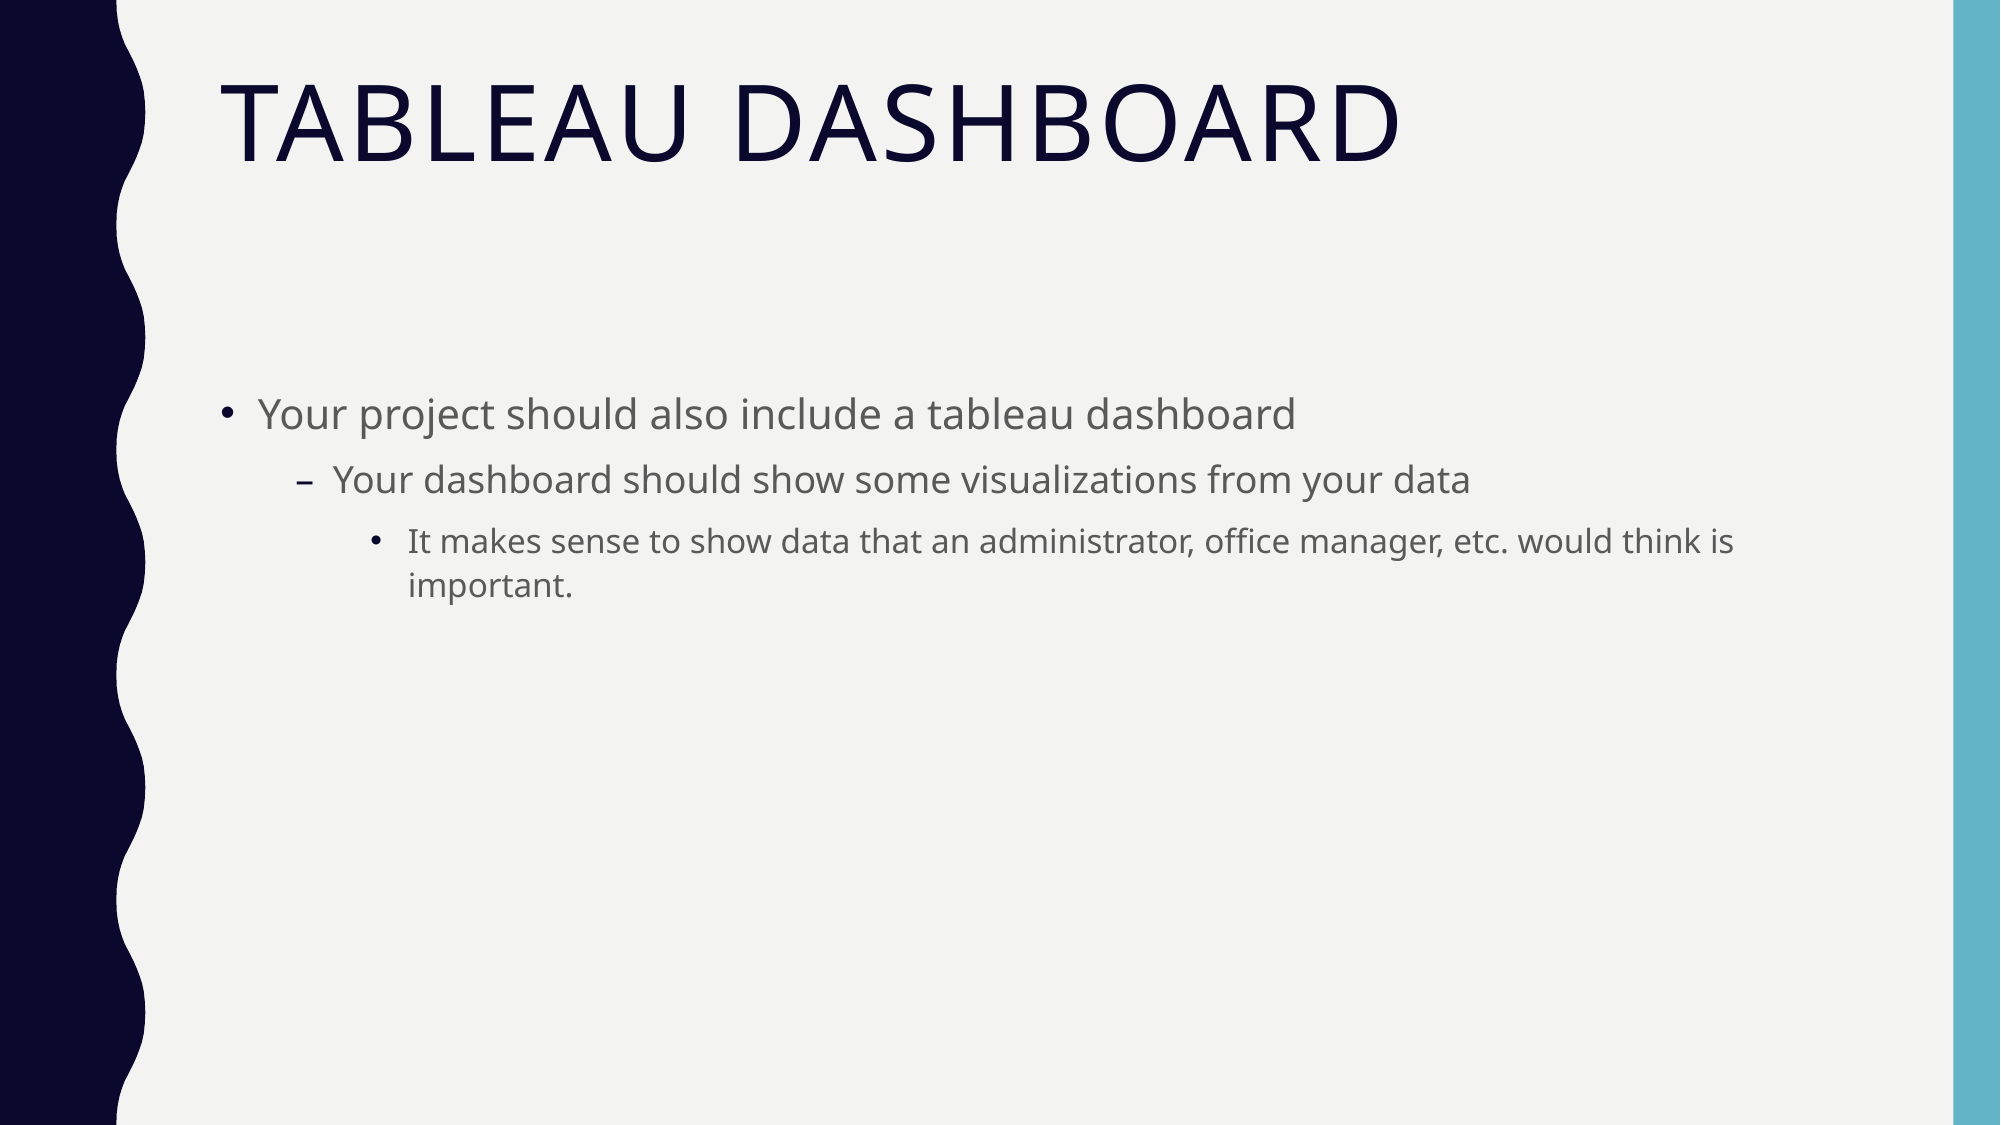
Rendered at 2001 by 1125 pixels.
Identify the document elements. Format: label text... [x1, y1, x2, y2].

title Tableau Dashboard [205, 62, 1875, 308]
list Your project should also include a tableau dashboard Your dashboard should show some visualizations from your data It makes sense to show data that an administrator, office manager, etc. would think is important. [205, 375, 1875, 965]
